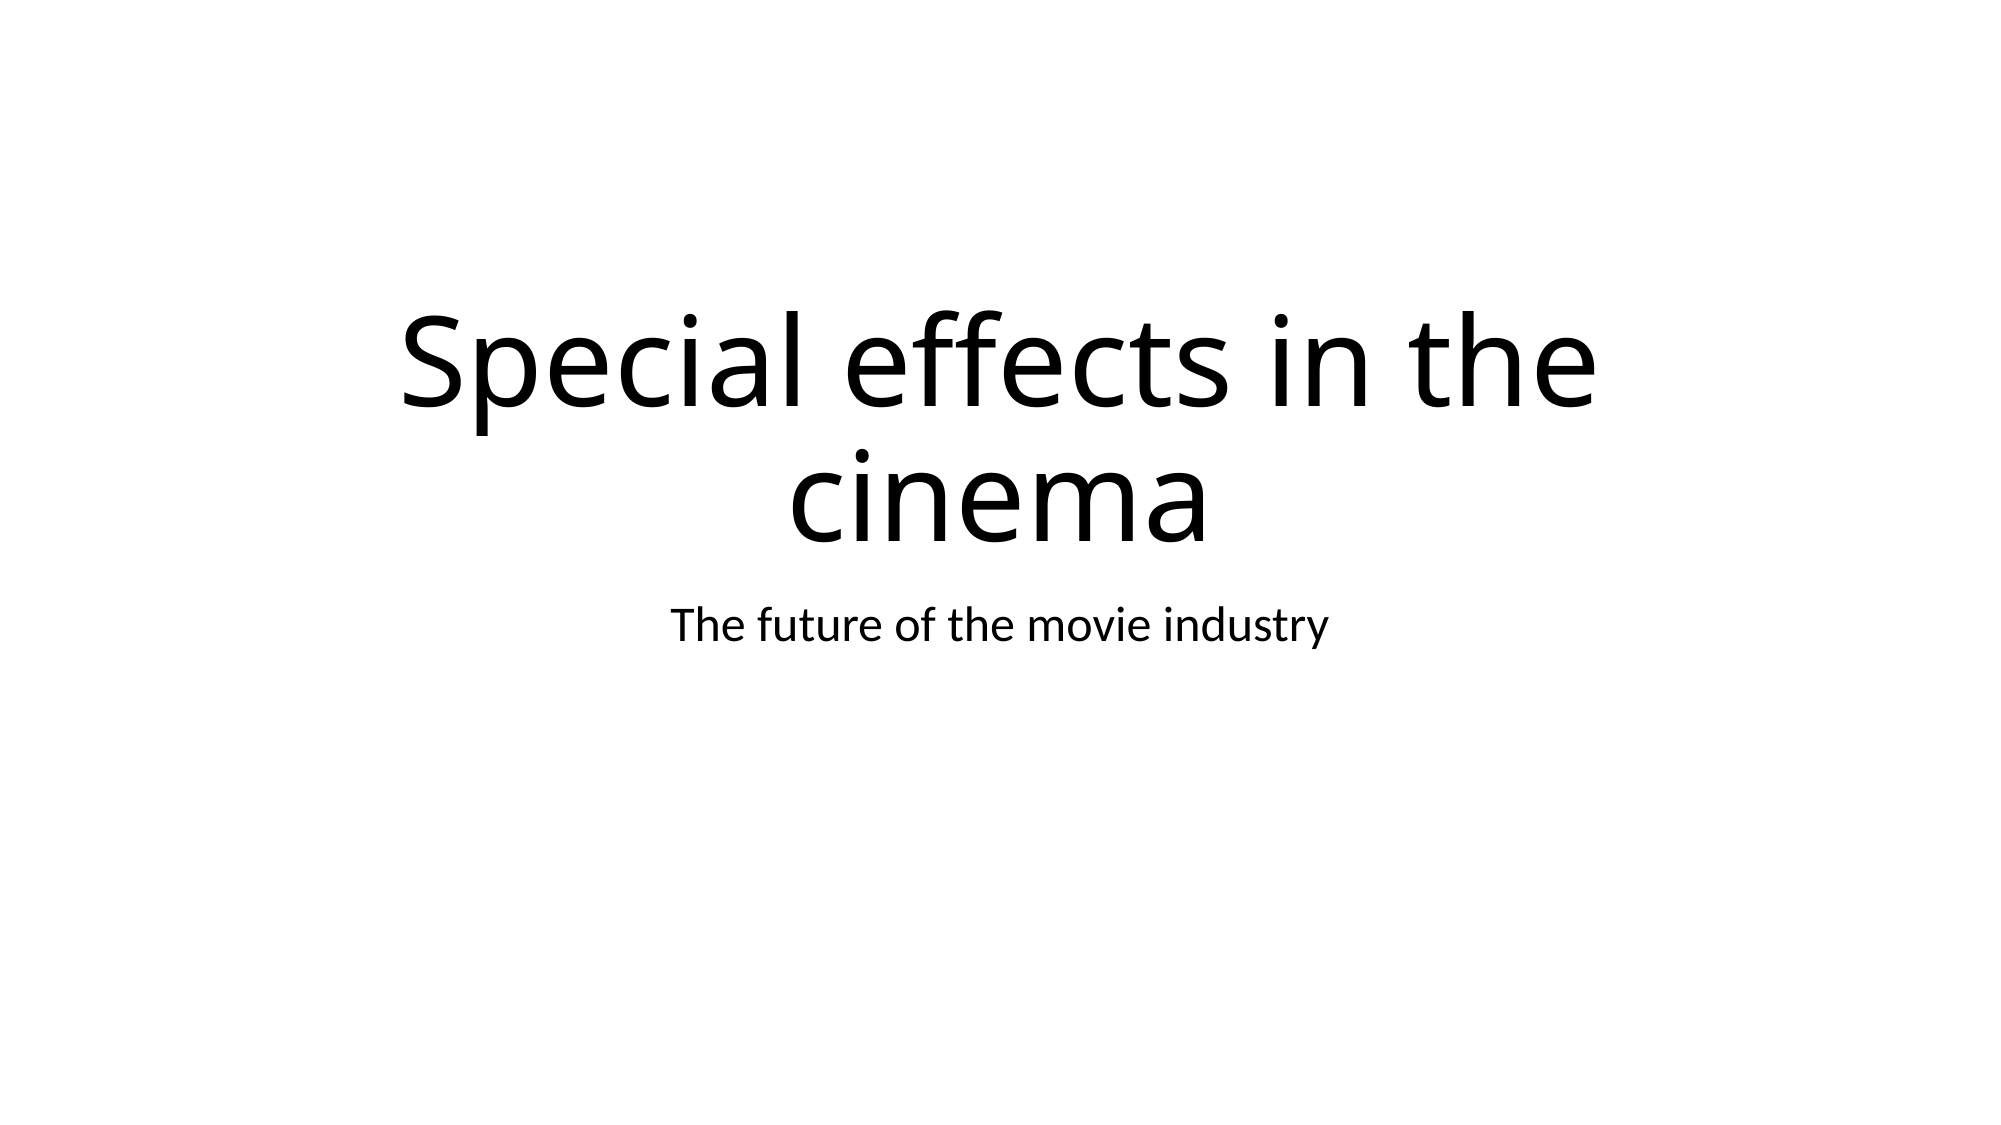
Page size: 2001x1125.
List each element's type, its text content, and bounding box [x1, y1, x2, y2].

title Special effects in the cinema [249, 184, 1750, 576]
subtitle The future of the movie industry [249, 590, 1750, 863]
